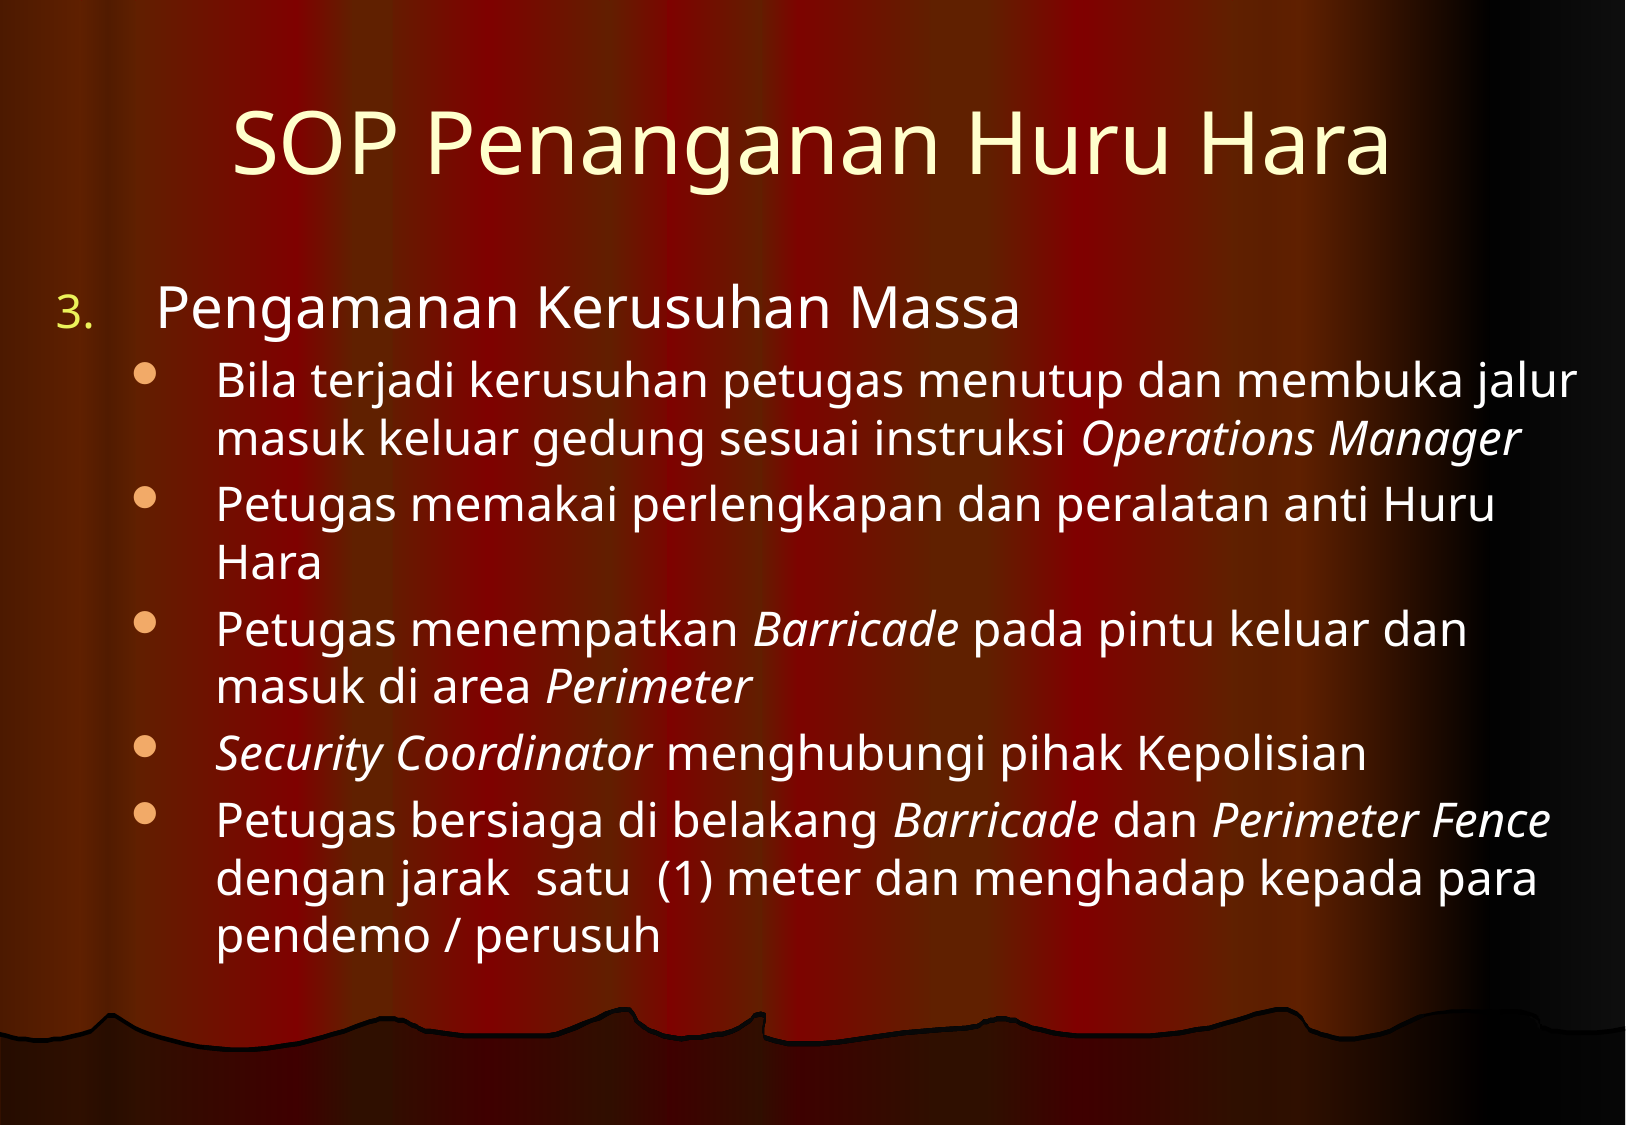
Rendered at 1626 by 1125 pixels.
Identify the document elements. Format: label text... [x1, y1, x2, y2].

title SOP Penanganan Huru Hara [81, 45, 1544, 233]
list Pengamanan Kerusuhan Massa Bila terjadi kerusuhan petugas menutup dan membuka jalur masuk keluar gedung sesuai instruksi Operations Manager Petugas memakai perlengkapan dan peralatan anti Huru Hara Petugas menempatkan Barricade pada pintu keluar dan masuk di area Perimeter Security Coordinator menghubungi pihak Kepolisian Petugas bersiaga di belakang Barricade dan Perimeter Fence dengan jarak satu (1) meter dan menghadap kepada para pendemo / perusuh [40, 262, 1598, 1100]
